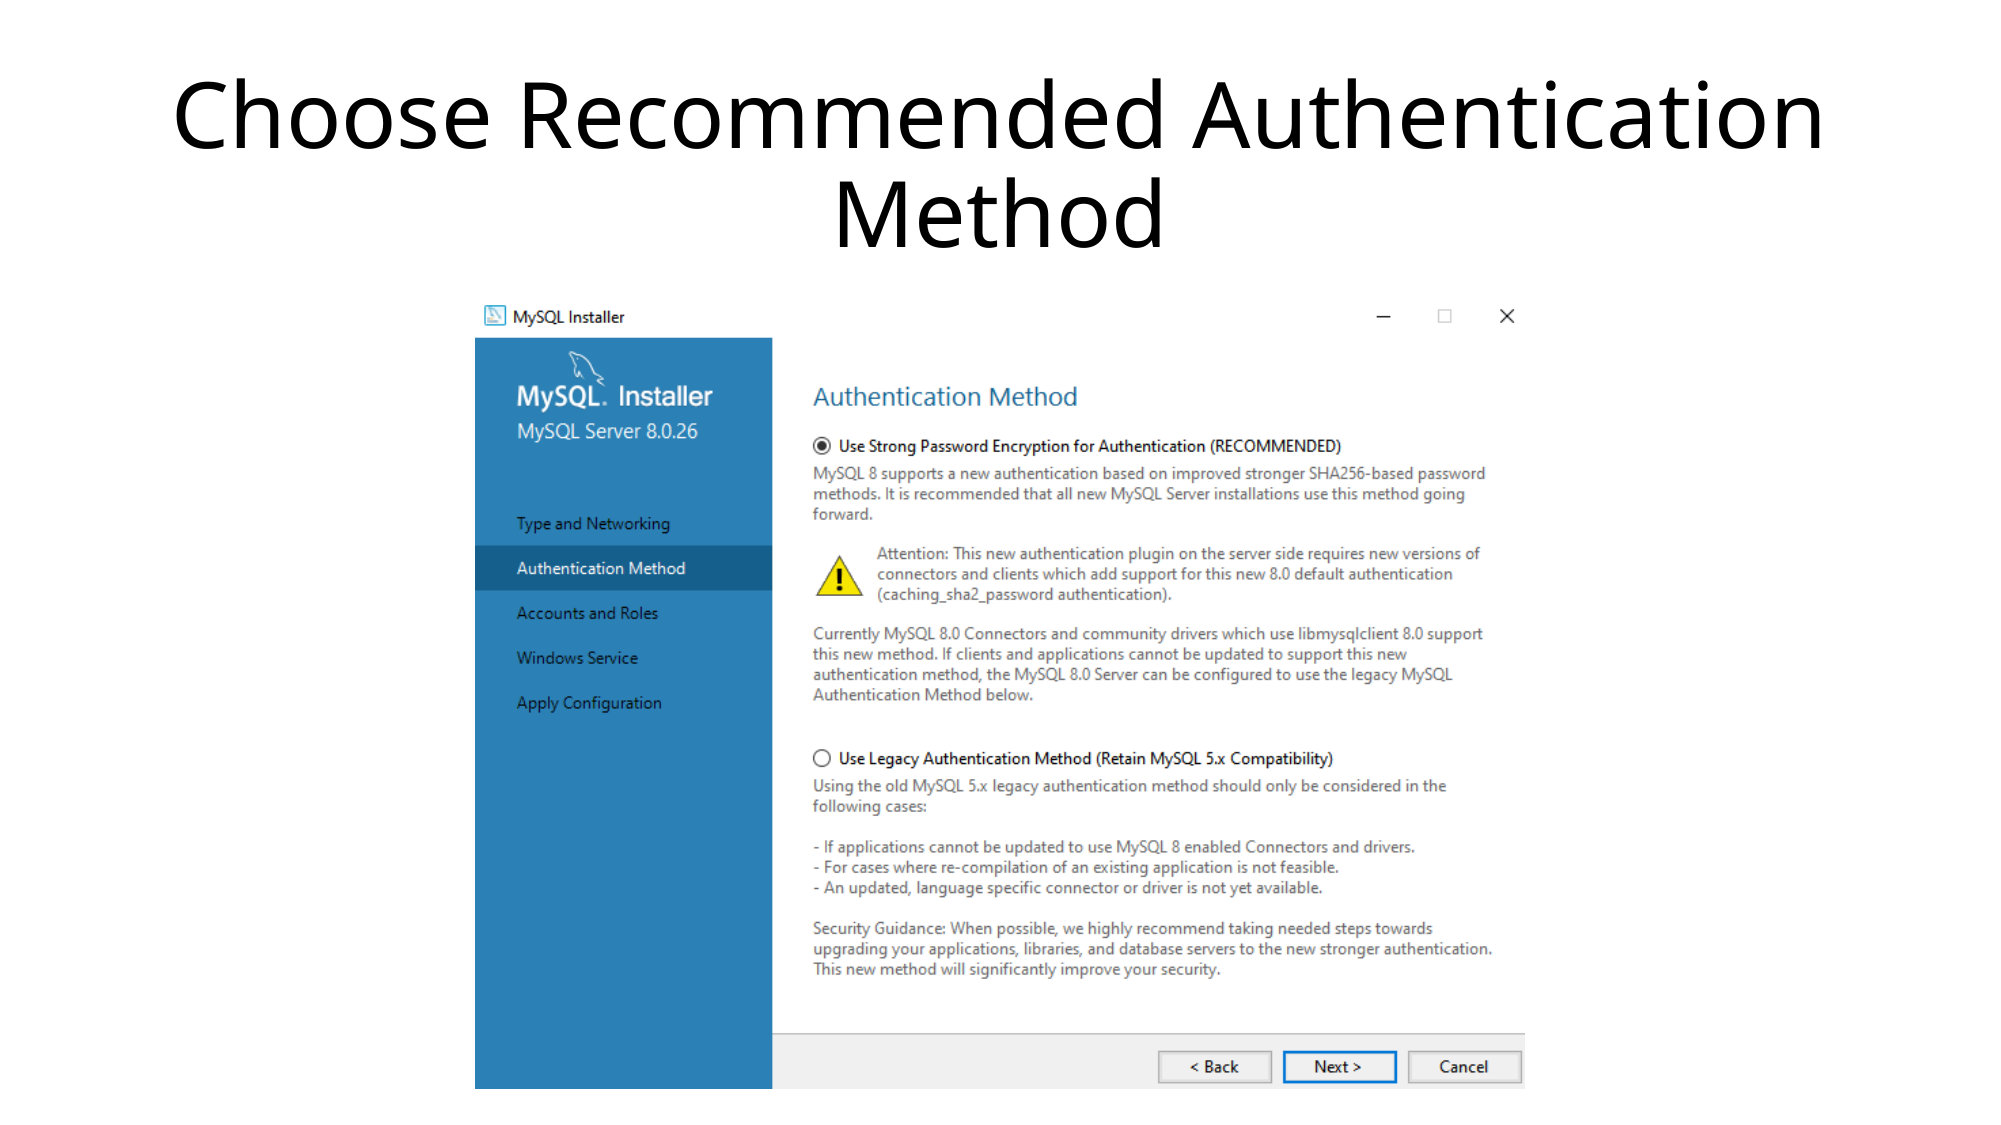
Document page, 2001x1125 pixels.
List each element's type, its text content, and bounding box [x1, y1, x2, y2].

title Choose Recommended Authentication Method [137, 59, 1863, 278]
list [475, 304, 1525, 1089]
slide_number [1412, 1042, 1863, 1103]
